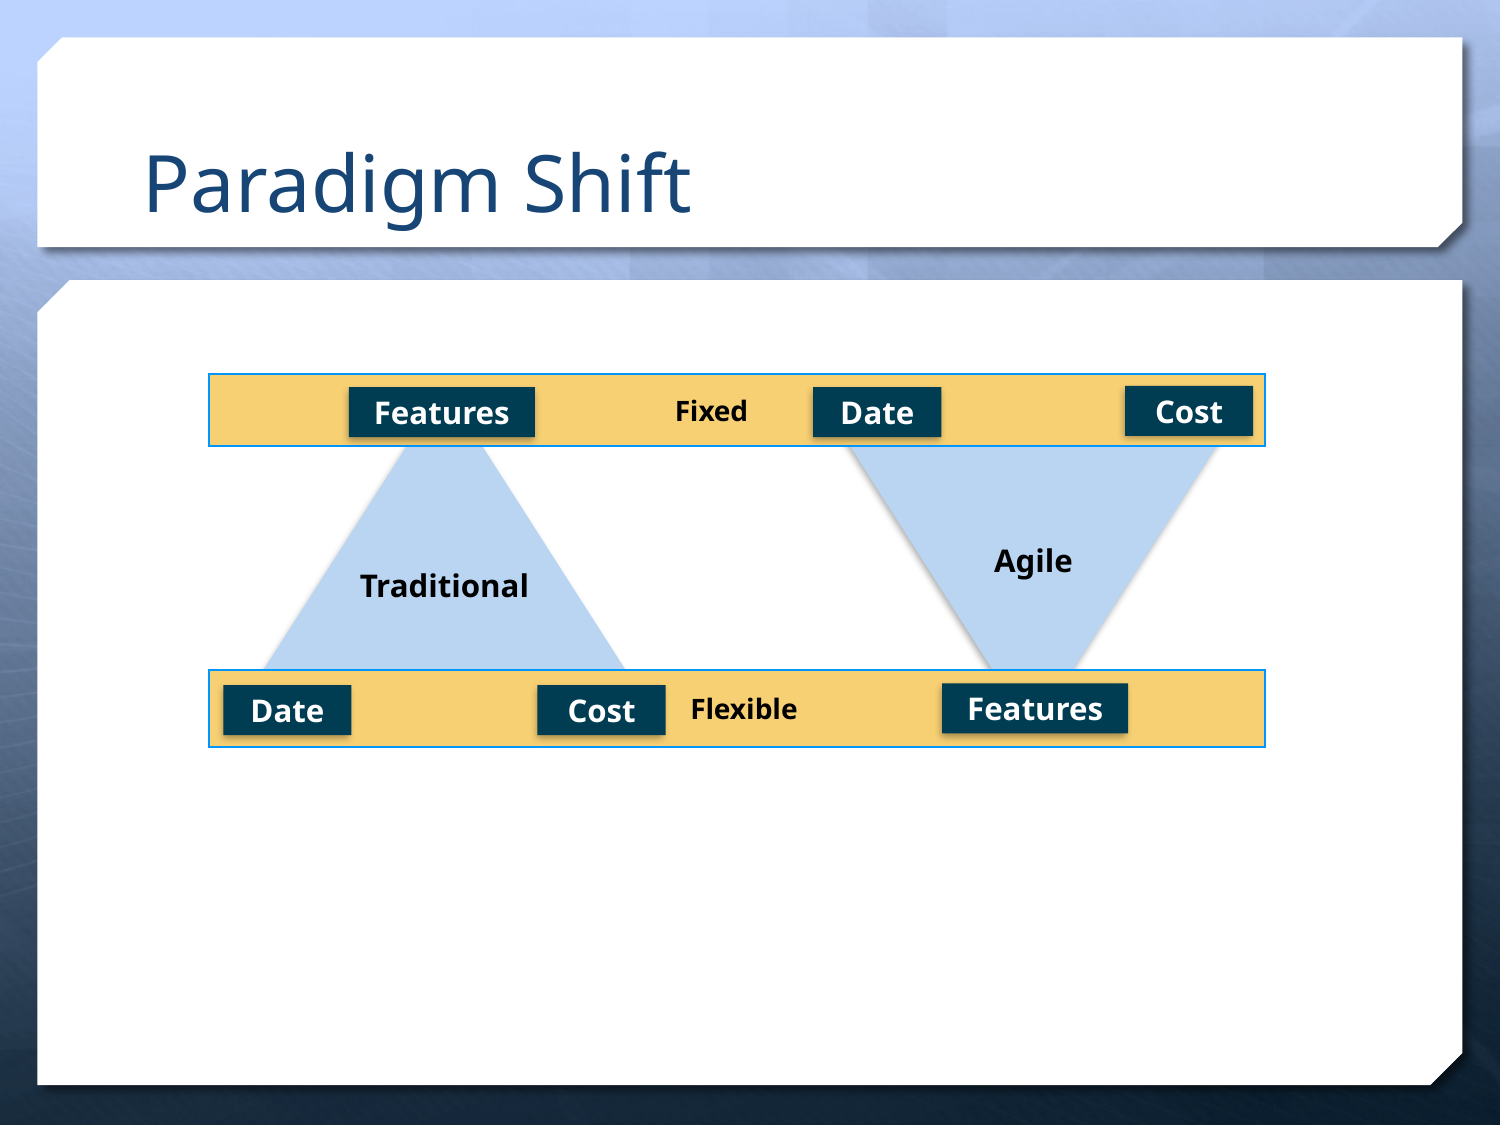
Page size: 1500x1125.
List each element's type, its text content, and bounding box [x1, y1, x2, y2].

text_box Features [348, 387, 535, 438]
text_box Date [813, 387, 942, 438]
text_box Date [223, 685, 352, 736]
title Paradigm Shift [127, 48, 1372, 236]
text_box Fixed [208, 374, 1265, 447]
text_box Agile [851, 447, 1217, 669]
text_box Traditional [264, 448, 626, 669]
text_box Cost [1125, 385, 1254, 436]
text_box Flexible [208, 669, 1265, 747]
text_box Features [942, 683, 1129, 734]
text_box Cost [537, 685, 666, 736]
